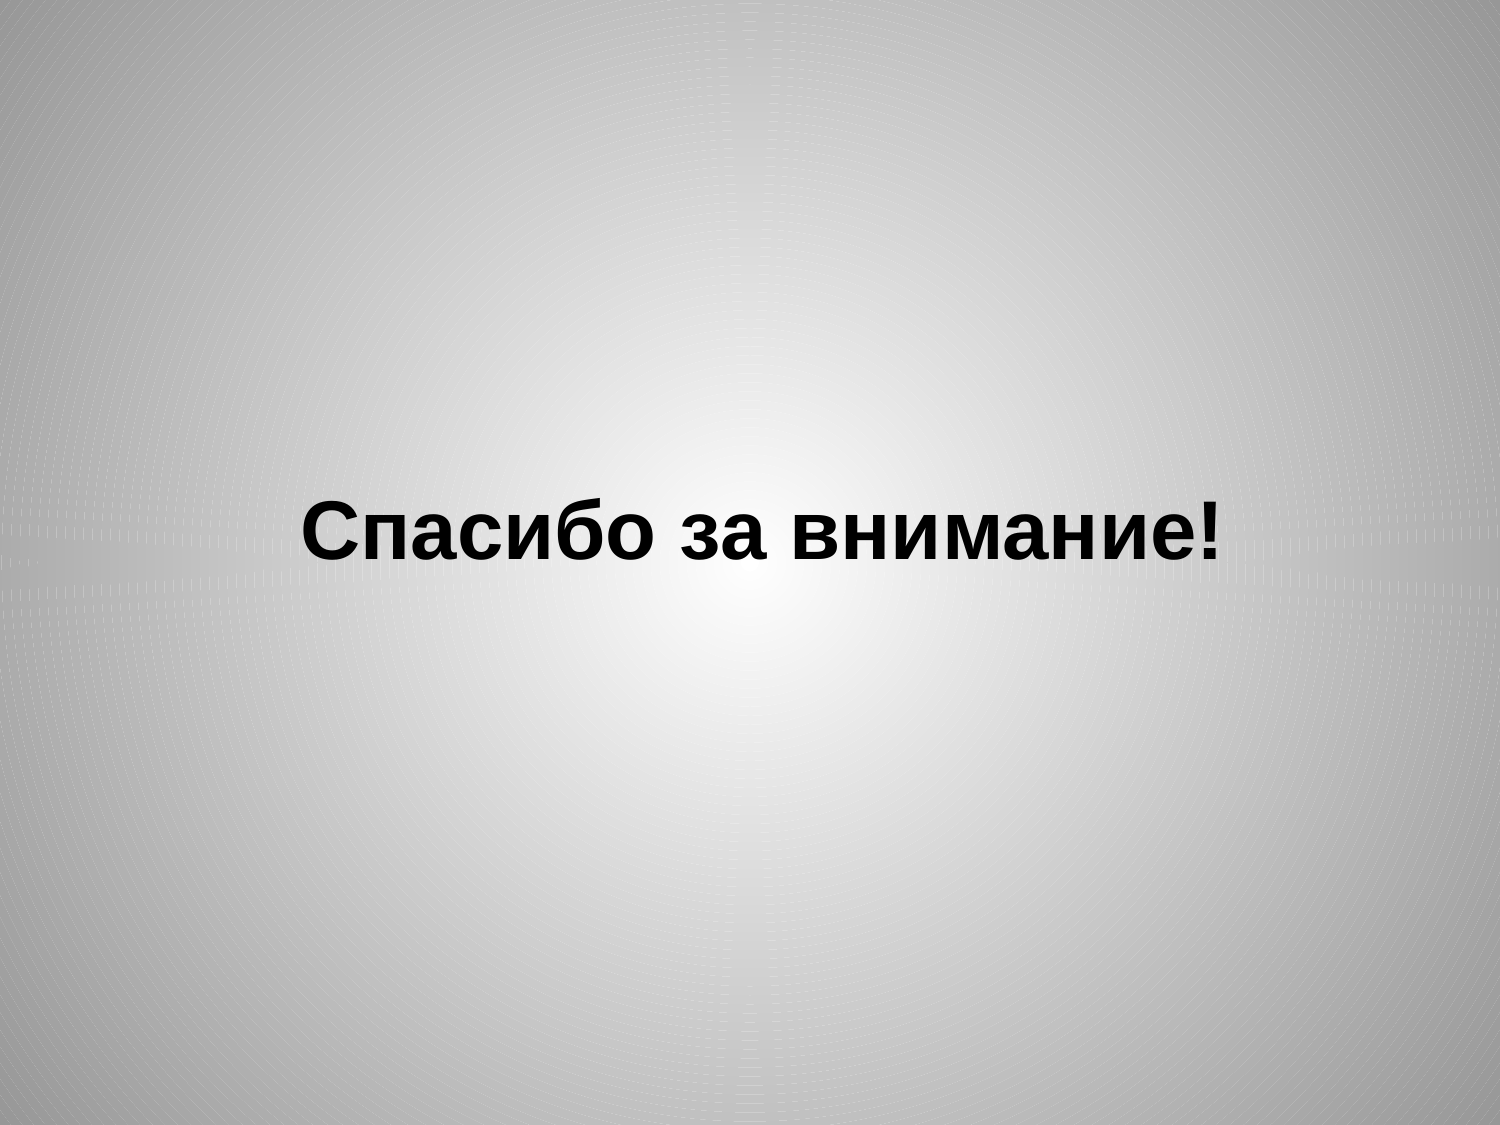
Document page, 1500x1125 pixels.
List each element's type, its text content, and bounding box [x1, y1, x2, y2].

title Спасибо за внимание! [64, 432, 1461, 621]
